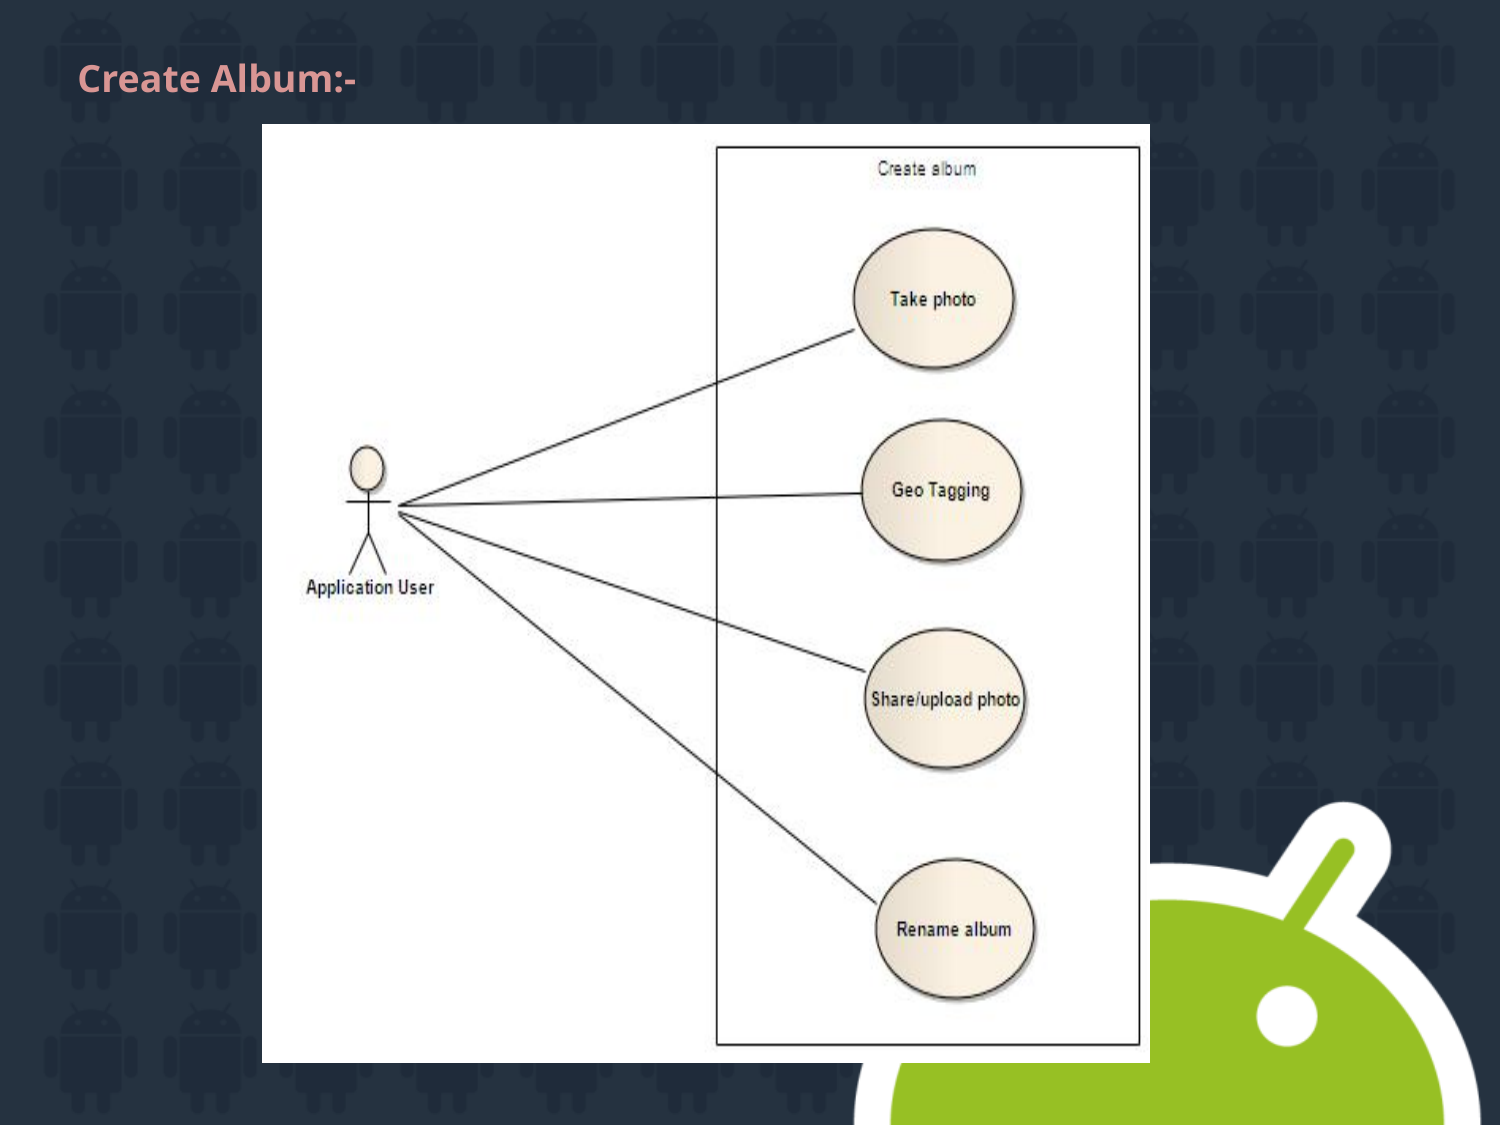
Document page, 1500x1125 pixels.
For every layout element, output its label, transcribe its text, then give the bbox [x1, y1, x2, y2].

picture [0, 0, 1500, 1125]
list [262, 124, 1151, 1063]
title Create Album:- [62, 42, 1343, 113]
